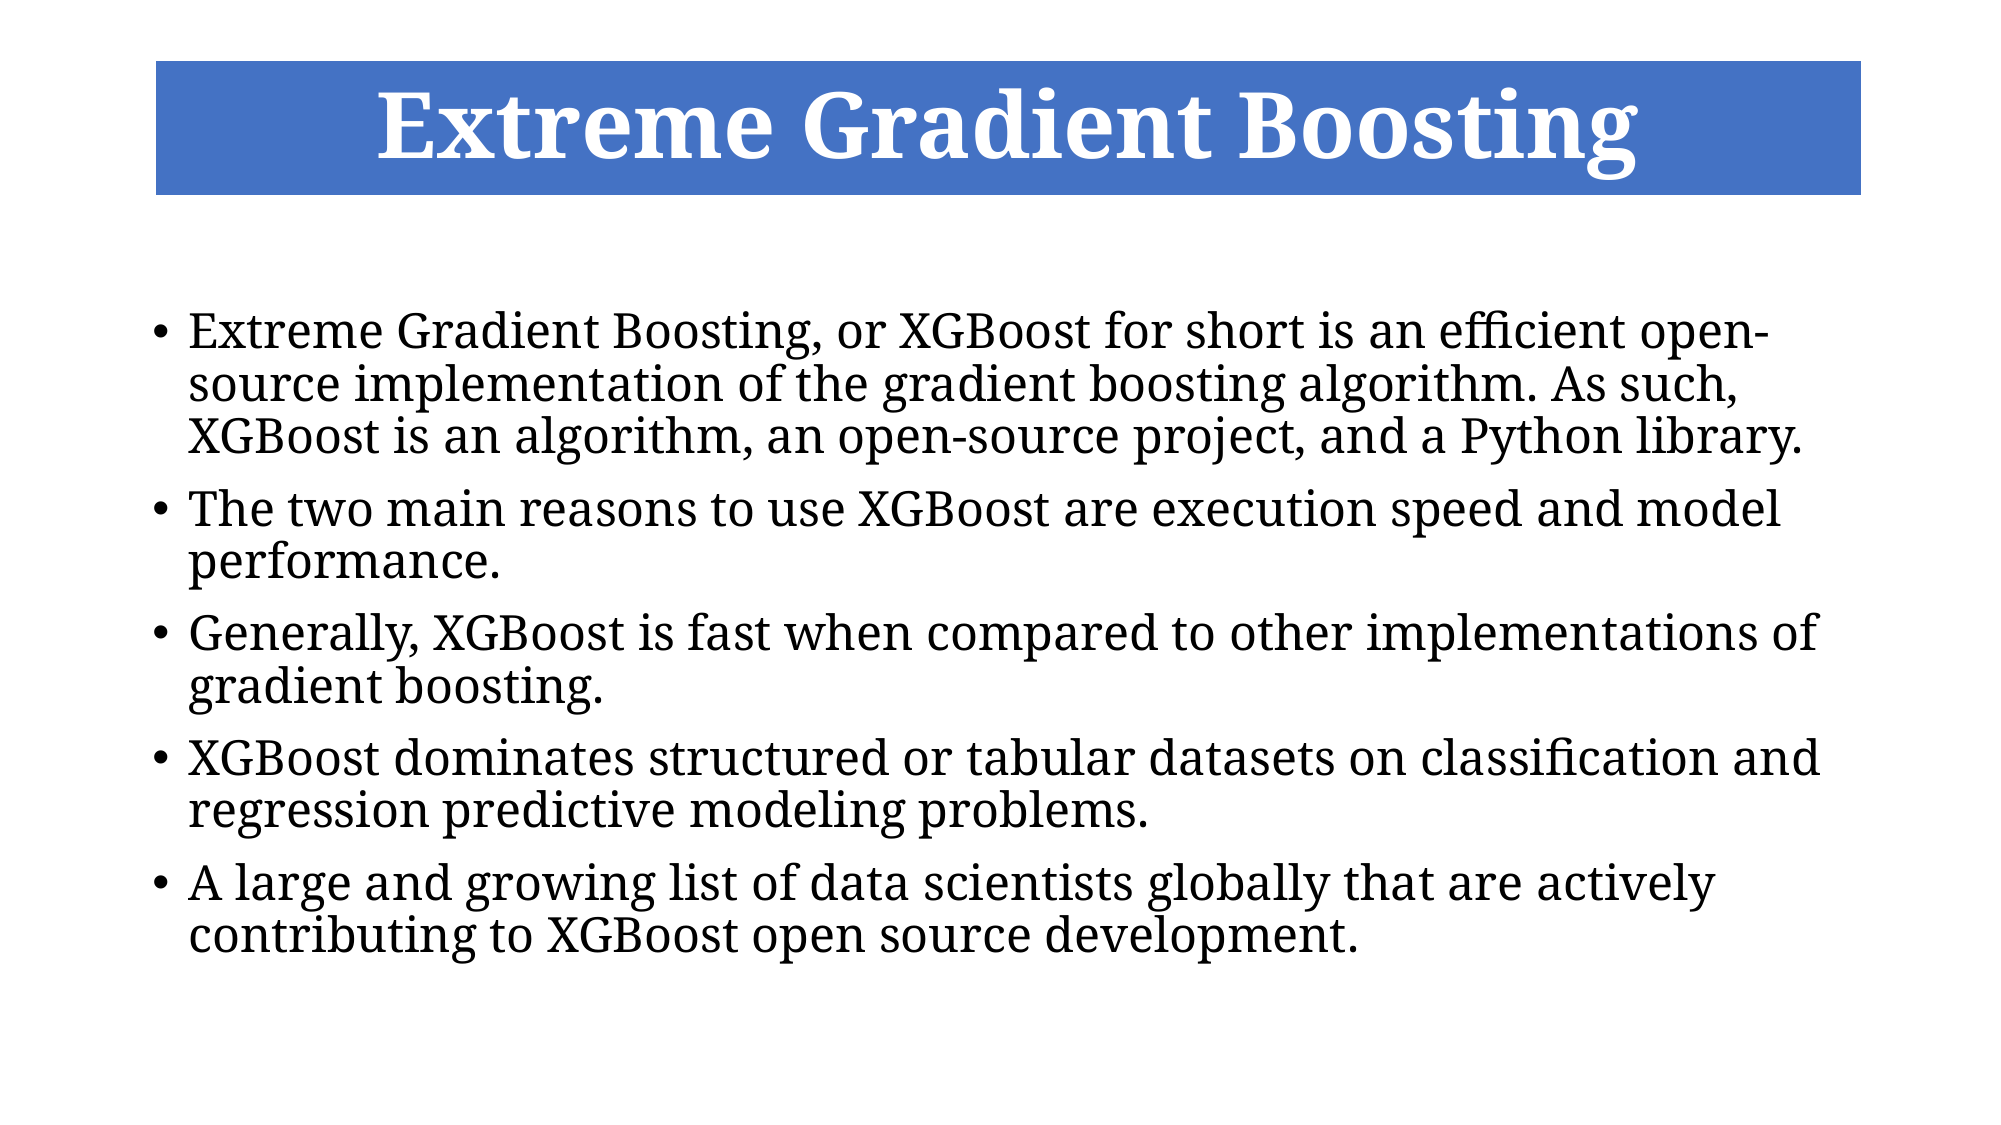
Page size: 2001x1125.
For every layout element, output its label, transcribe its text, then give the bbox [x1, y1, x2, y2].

title Extreme Gradient Boosting [153, 58, 1864, 199]
list Extreme Gradient Boosting, or XGBoost for short is an efficient open-source implementation of the gradient boosting algorithm. As such, XGBoost is an algorithm, an open-source project, and a Python library. The two main reasons to use XGBoost are execution speed and model performance. Generally, XGBoost is fast when compared to other implementations of gradient boosting. XGBoost dominates structured or tabular datasets on classification and regression predictive modeling problems. A large and growing list of data scientists globally that are actively contributing to XGBoost open source development. [137, 299, 1863, 1014]
